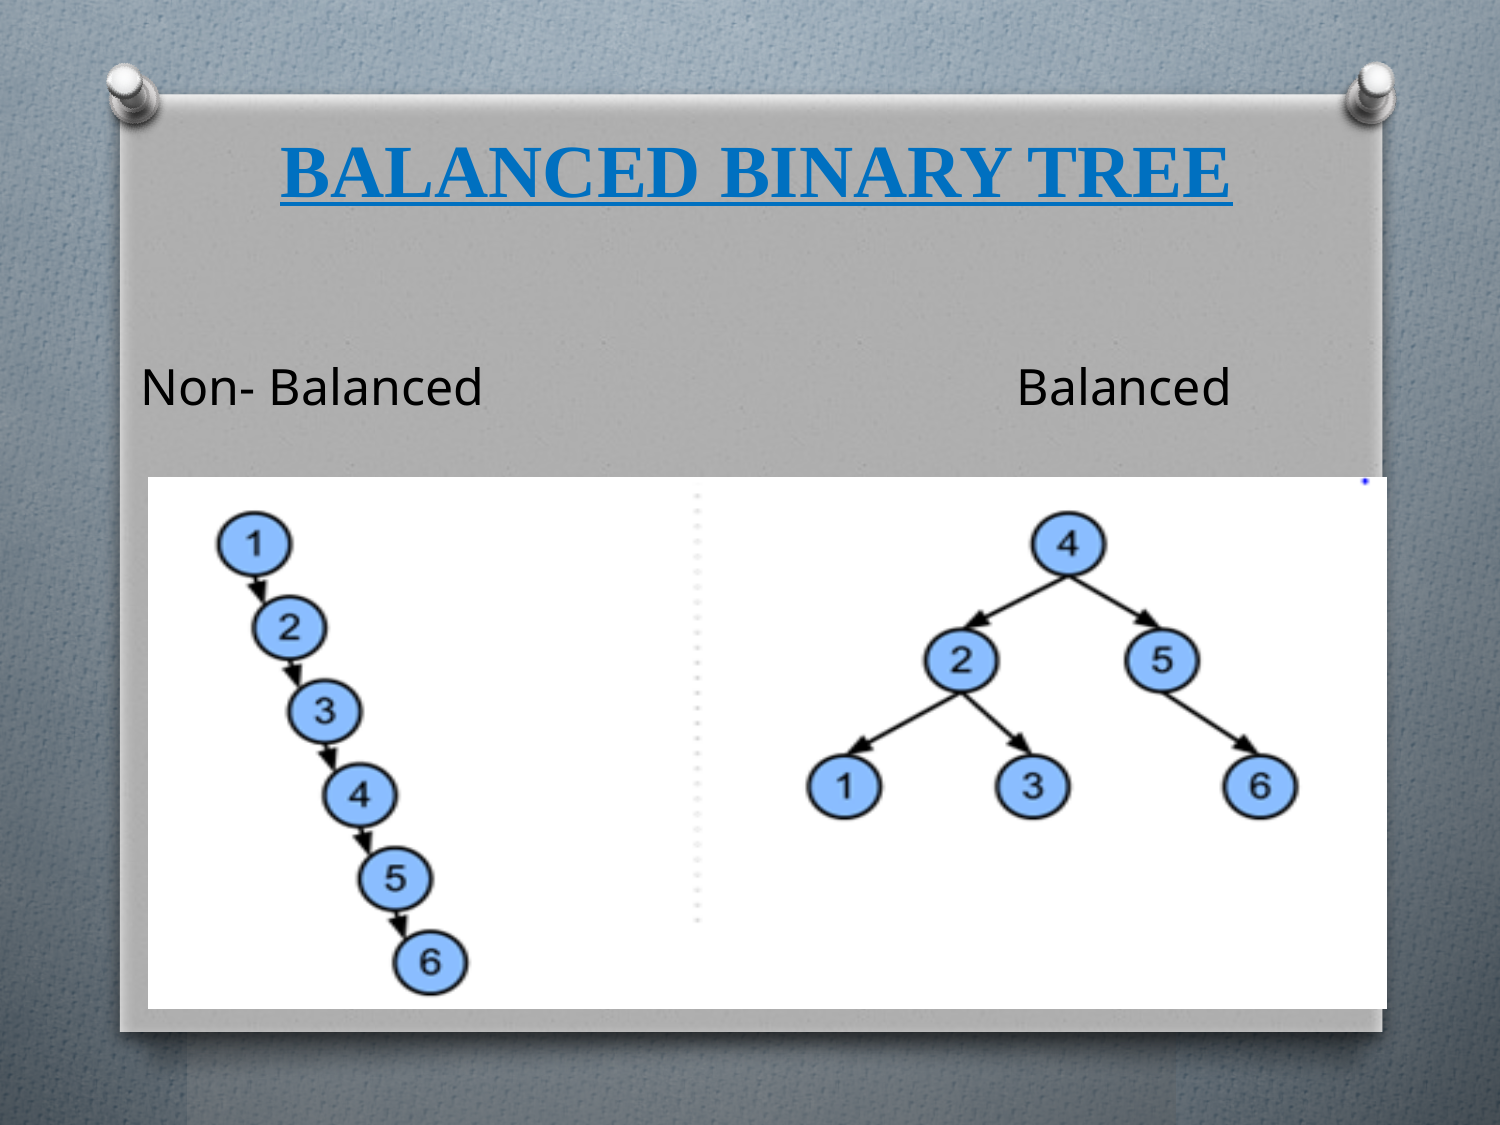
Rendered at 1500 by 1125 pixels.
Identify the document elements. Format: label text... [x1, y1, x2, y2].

title BALANCED BINARY TREE [125, 125, 1388, 300]
list Non- Balanced Balanced [125, 347, 1388, 1044]
picture [148, 477, 1387, 1009]
picture [75, 29, 198, 138]
picture [1317, 35, 1439, 142]
